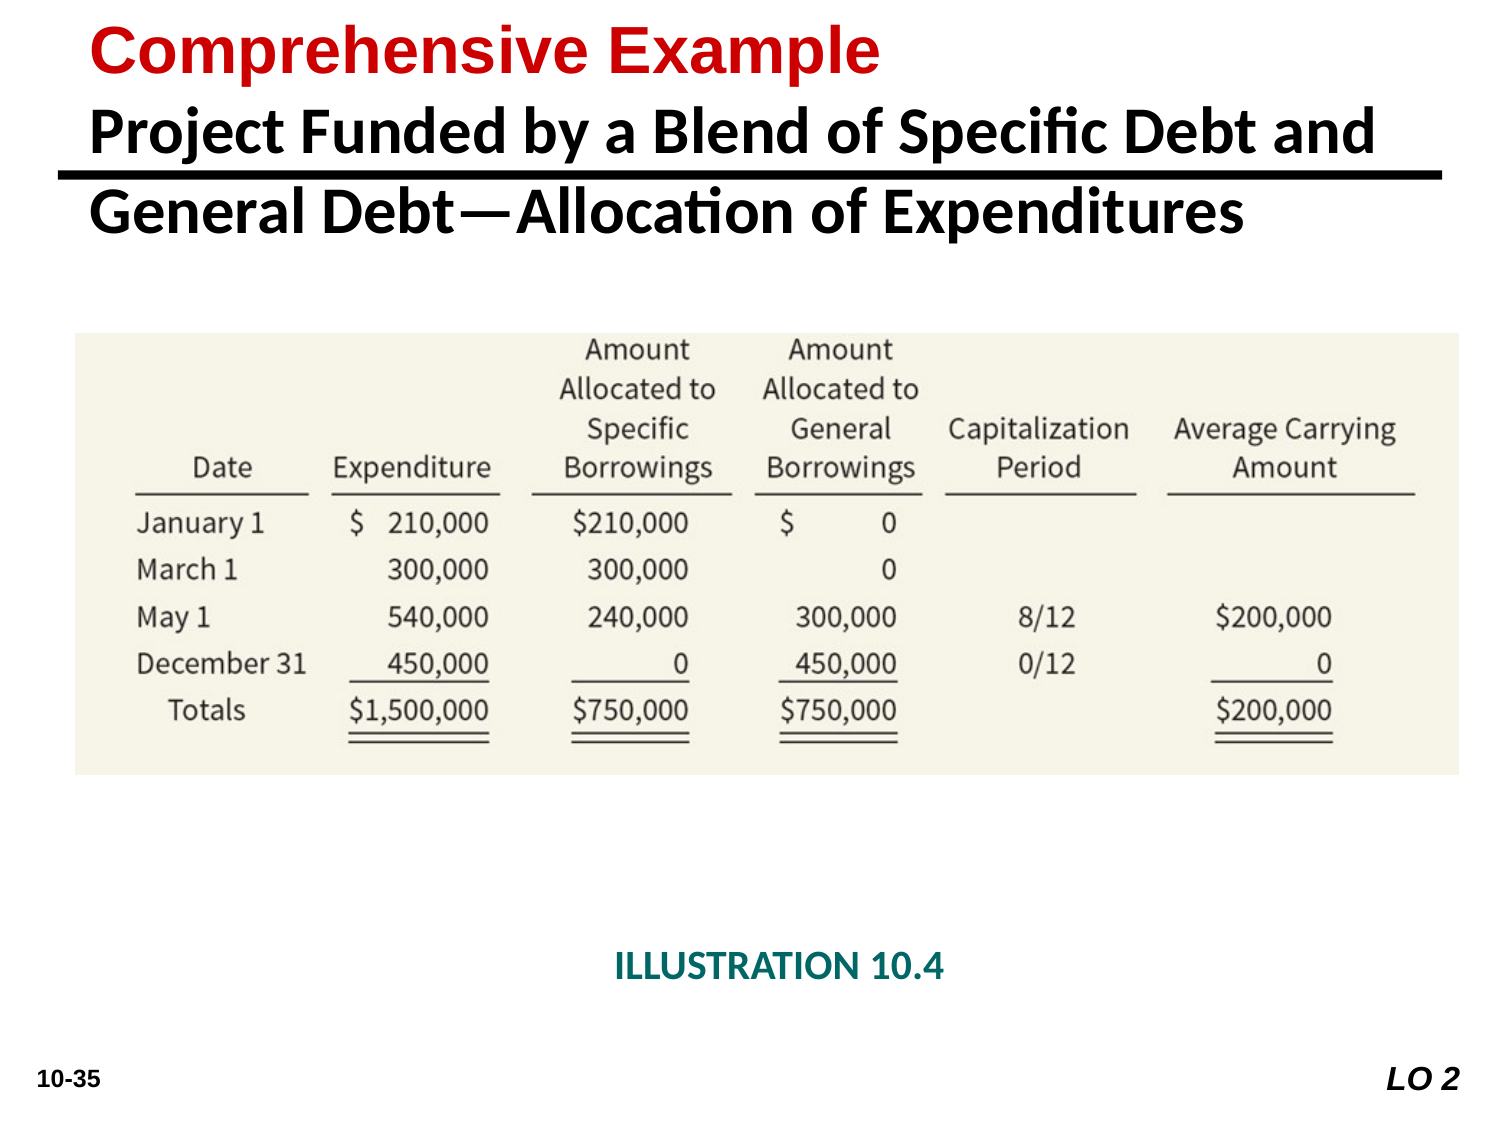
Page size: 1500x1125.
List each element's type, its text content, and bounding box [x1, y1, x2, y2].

text_box Comprehensive Example Project Funded by a Blend of Specific Debt and General Debt—Allocation of Expenditures [74, 0, 1425, 92]
text_box LO 2 [1350, 1049, 1475, 1105]
picture [74, 332, 1459, 776]
text_box ILLUSTRATION 10.4 [96, 930, 1464, 1000]
